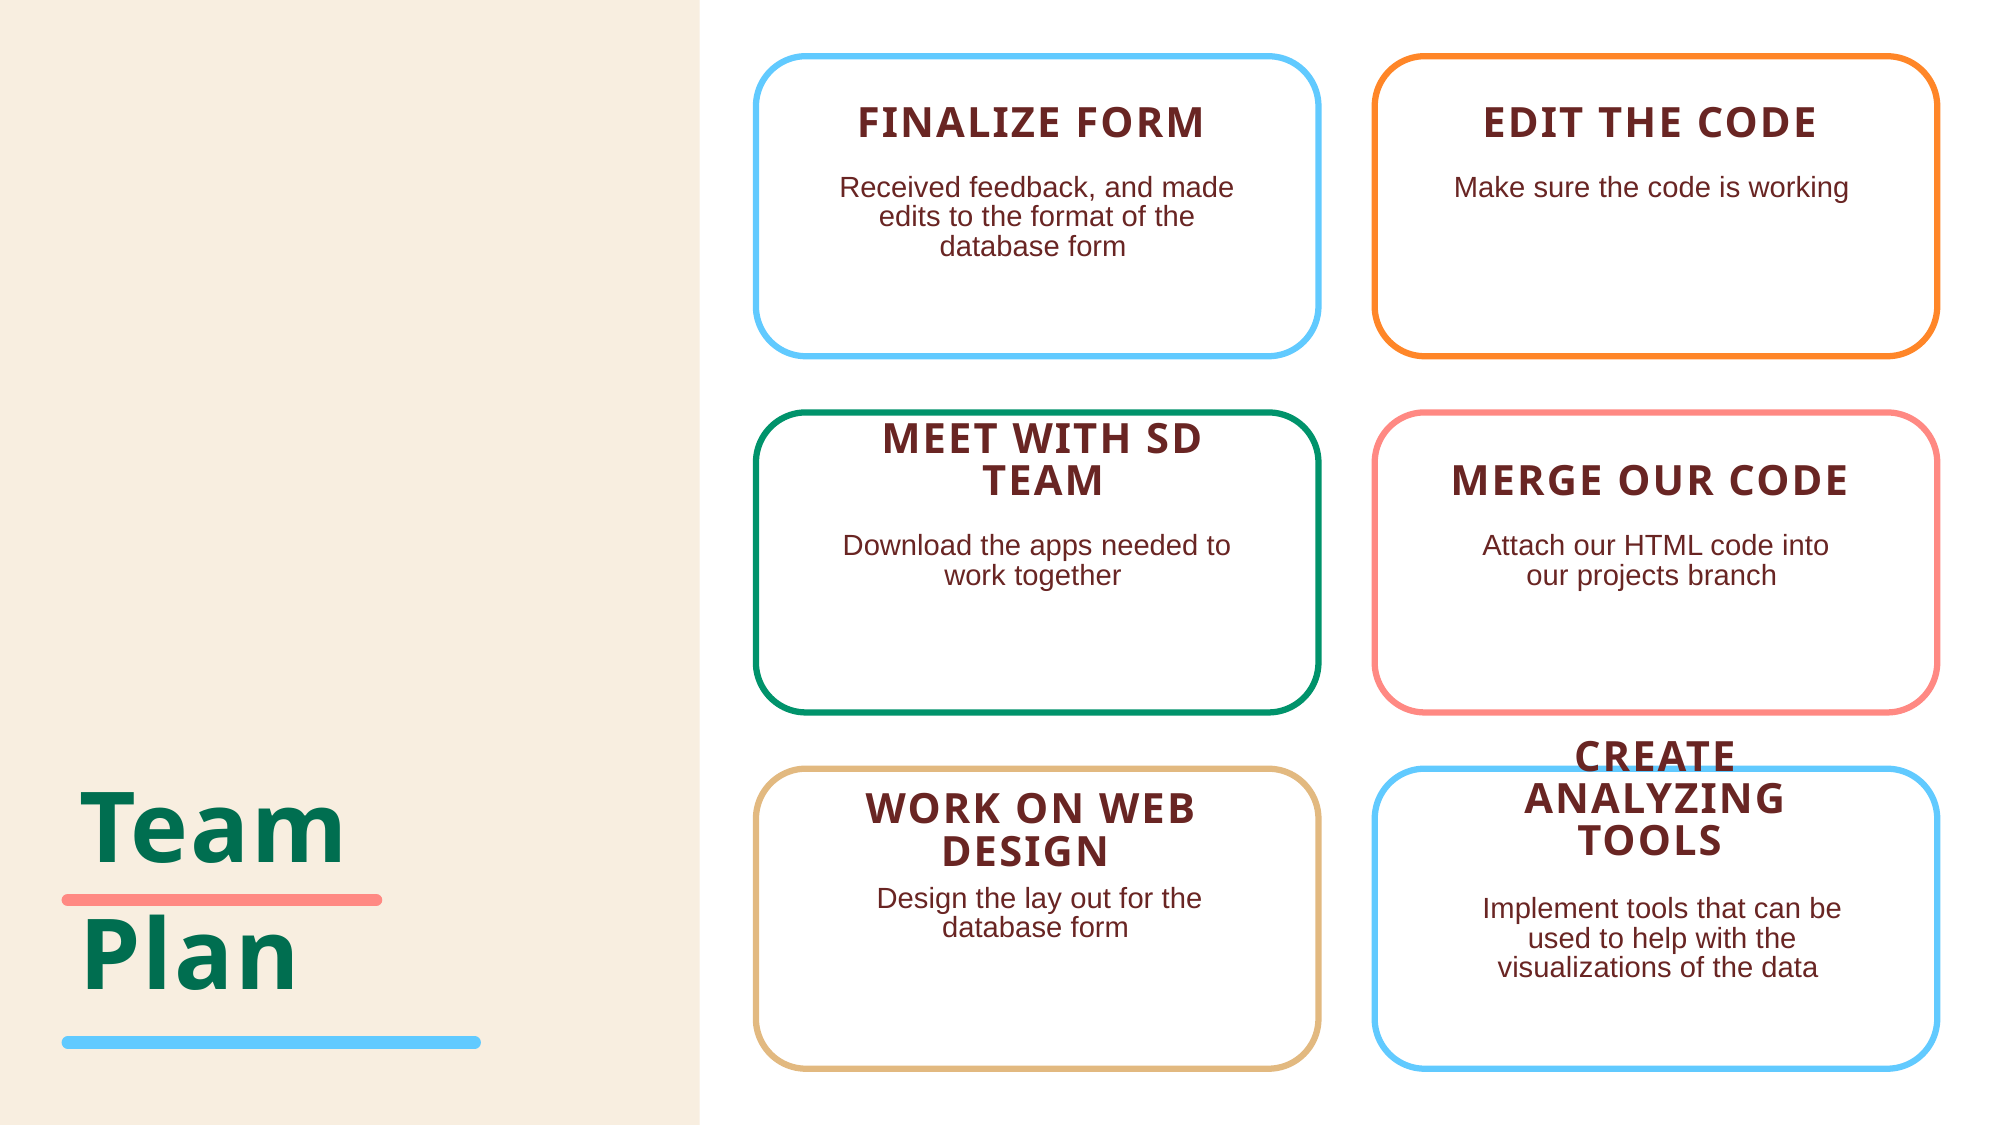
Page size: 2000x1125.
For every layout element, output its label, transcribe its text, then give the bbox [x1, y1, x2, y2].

list Implement tools that can be used to help with the visualizations of the data [1437, 884, 1887, 1059]
title Team Plan [59, 754, 544, 1031]
list Edit the Code [1424, 91, 1888, 156]
list Make sure the code is working [1431, 163, 1881, 338]
list Received feedback, and made edits to the format of the database form [812, 163, 1262, 338]
list Design the lay out for the database form [815, 874, 1265, 1049]
list Create analyzing tools [1424, 810, 1888, 875]
list Work on web design [798, 820, 1264, 885]
list Meet with sd team [798, 450, 1288, 515]
list Finalize Form [805, 91, 1270, 156]
list Merge our code [1424, 450, 1888, 515]
list Attach our HTML code into our projects branch [1431, 522, 1881, 696]
list Download the apps needed to work together [812, 522, 1262, 696]
